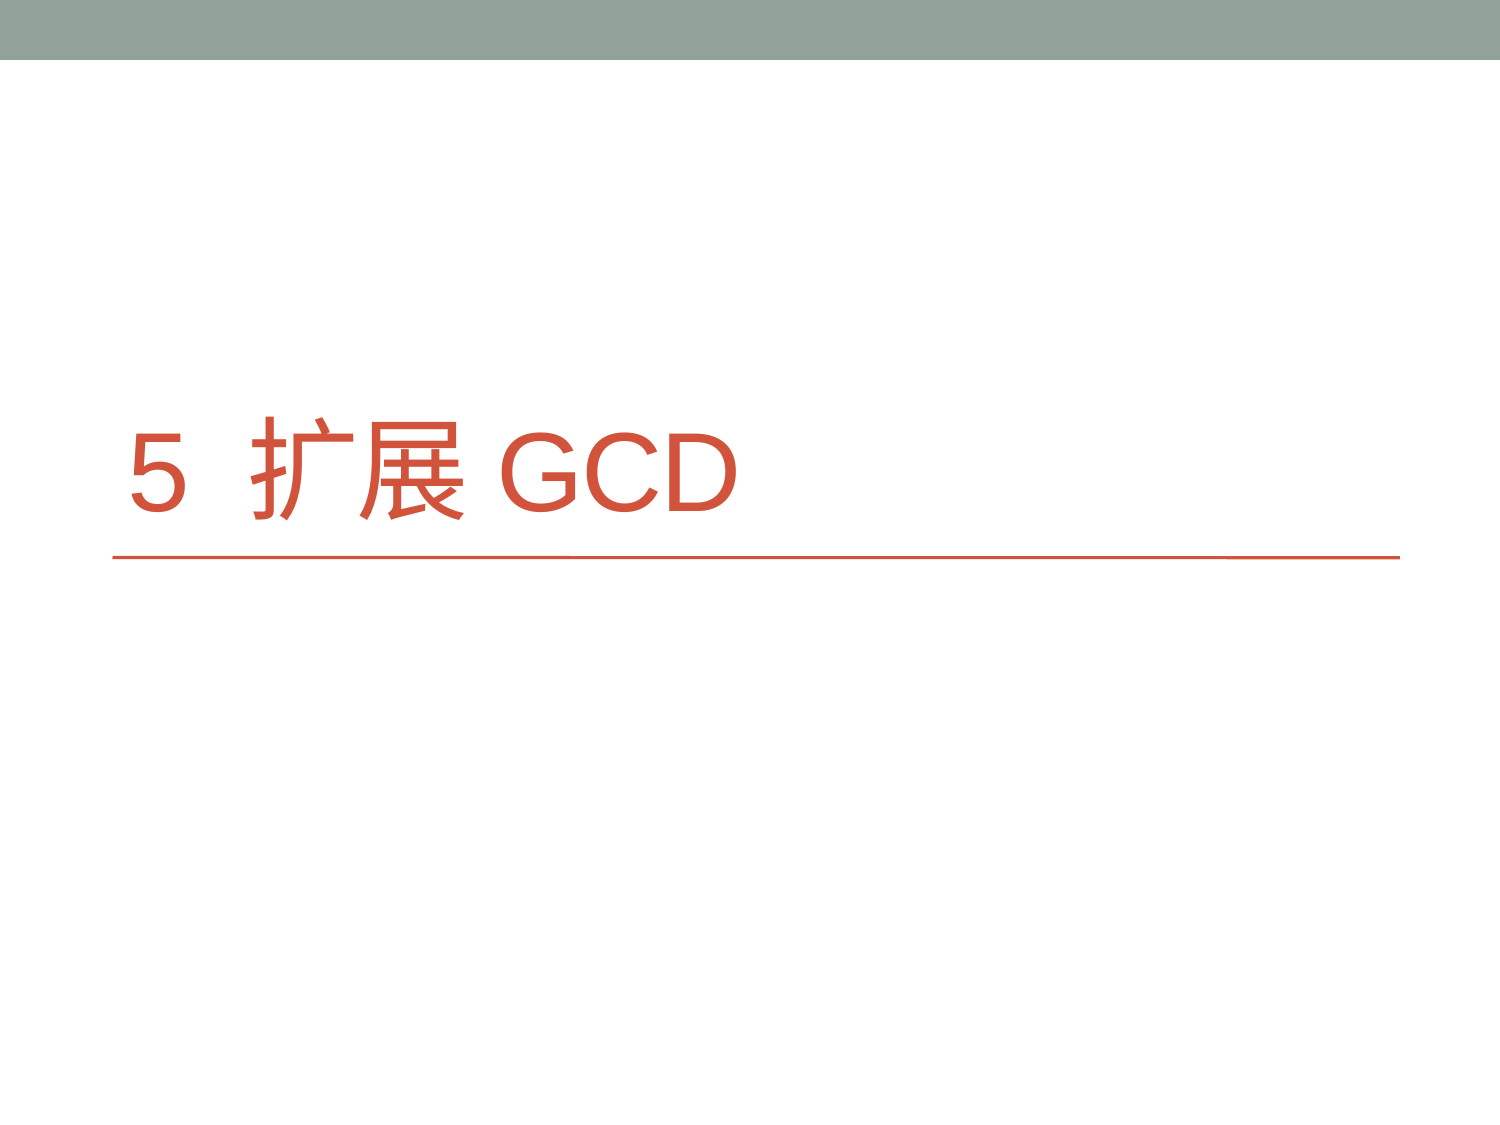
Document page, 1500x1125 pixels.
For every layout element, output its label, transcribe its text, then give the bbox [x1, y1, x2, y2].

title 5 扩展gcd [112, 224, 1400, 542]
